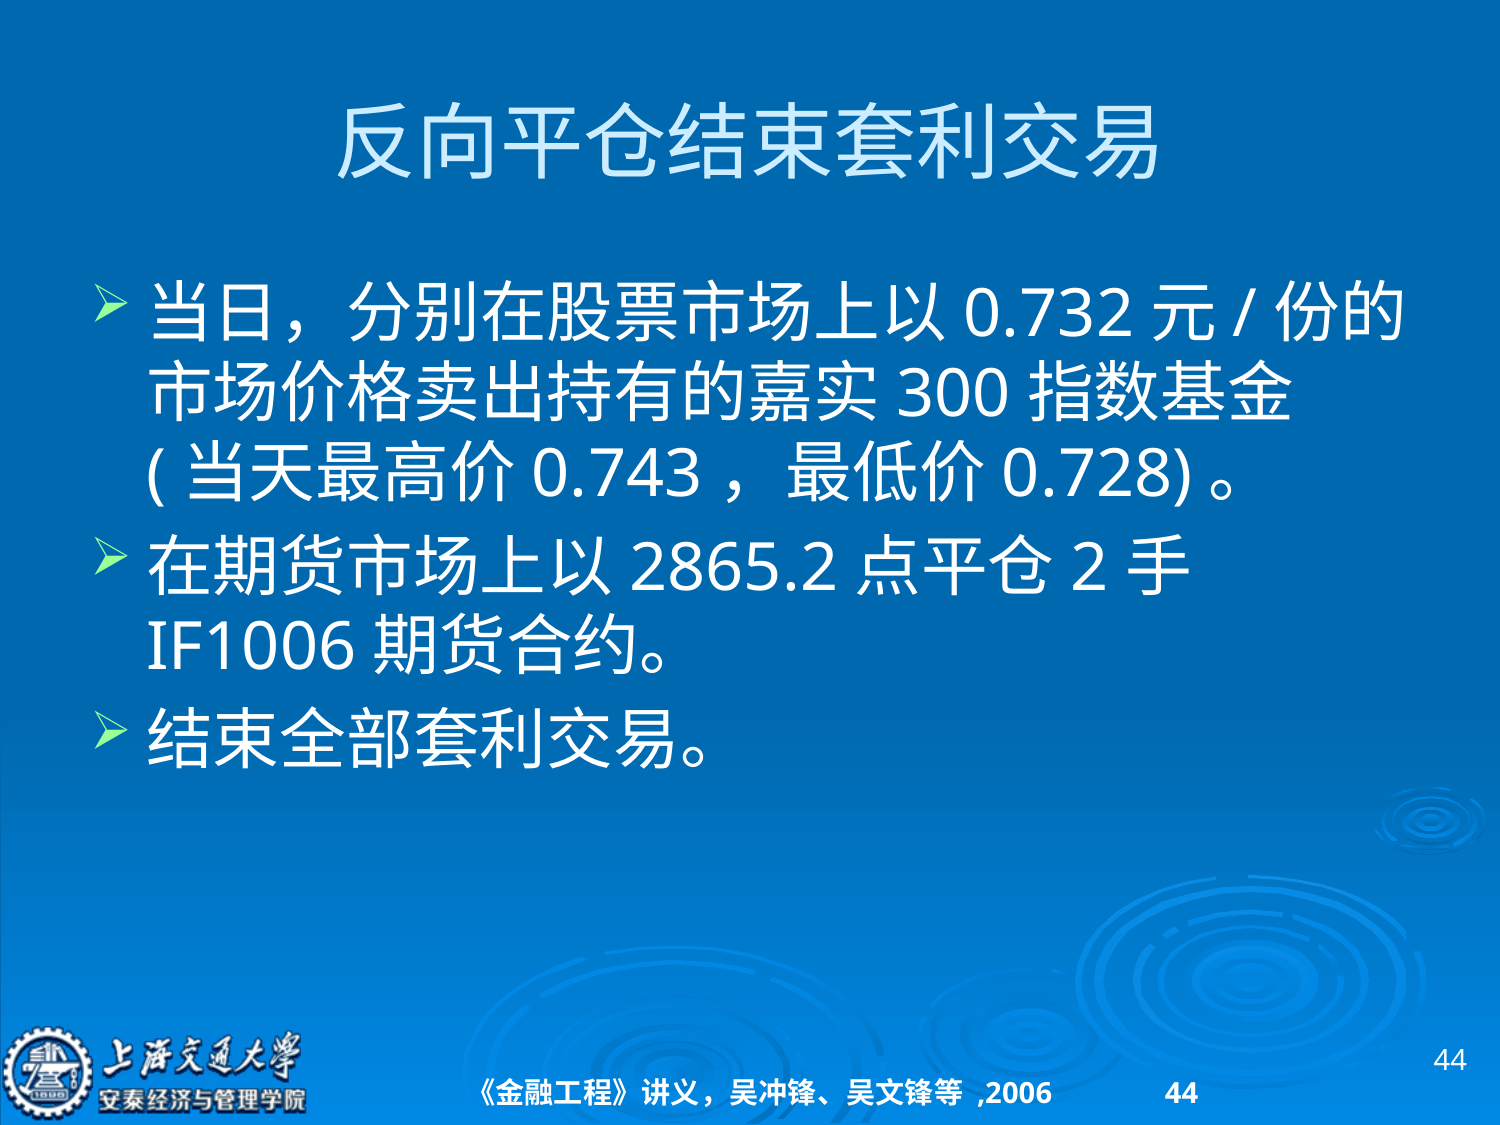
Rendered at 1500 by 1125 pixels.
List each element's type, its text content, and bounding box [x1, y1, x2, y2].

list 当日，分别在股票市场上以0.732元/份的市场价格卖出持有的嘉实300指数基金(当天最高价0.743，最低价0.728)。 在期货市场上以2865.2点平仓2手IF1006期货合约。 结束全部套利交易。 [75, 262, 1425, 1005]
slide_number 44 [1413, 1034, 1488, 1113]
title 反向平仓结束套利交易 [75, 45, 1425, 233]
picture [0, 1017, 313, 1125]
